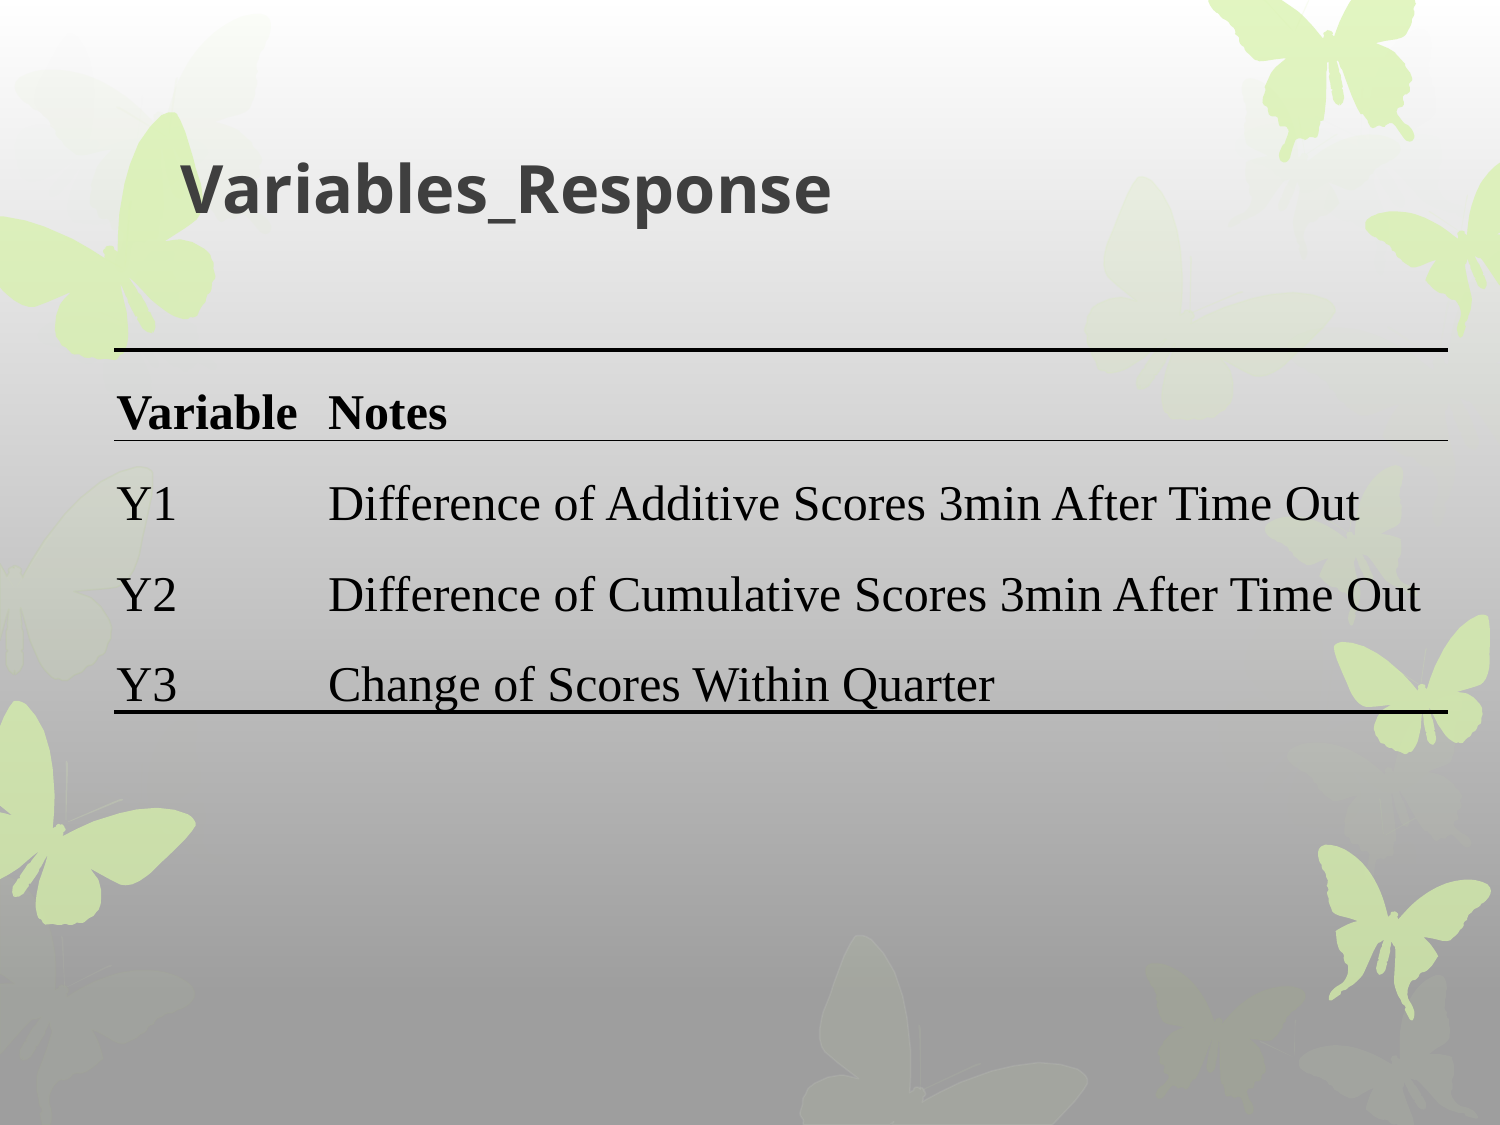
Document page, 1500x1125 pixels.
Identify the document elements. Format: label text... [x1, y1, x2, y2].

table_cell Y2 [114, 531, 326, 622]
table_header Variable [114, 352, 326, 440]
table_cell Y3 [114, 622, 326, 710]
table_cell Difference of Cumulative Scores 3min After Time Out [326, 531, 1448, 622]
table_cell Difference of Additive Scores 3min After Time Out [326, 441, 1448, 531]
title Variables_Response [165, 110, 1335, 263]
table_cell Y1 [114, 441, 326, 531]
table_cell Change of Scores Within Quarter [326, 622, 1448, 710]
table_header Notes [326, 352, 1448, 440]
